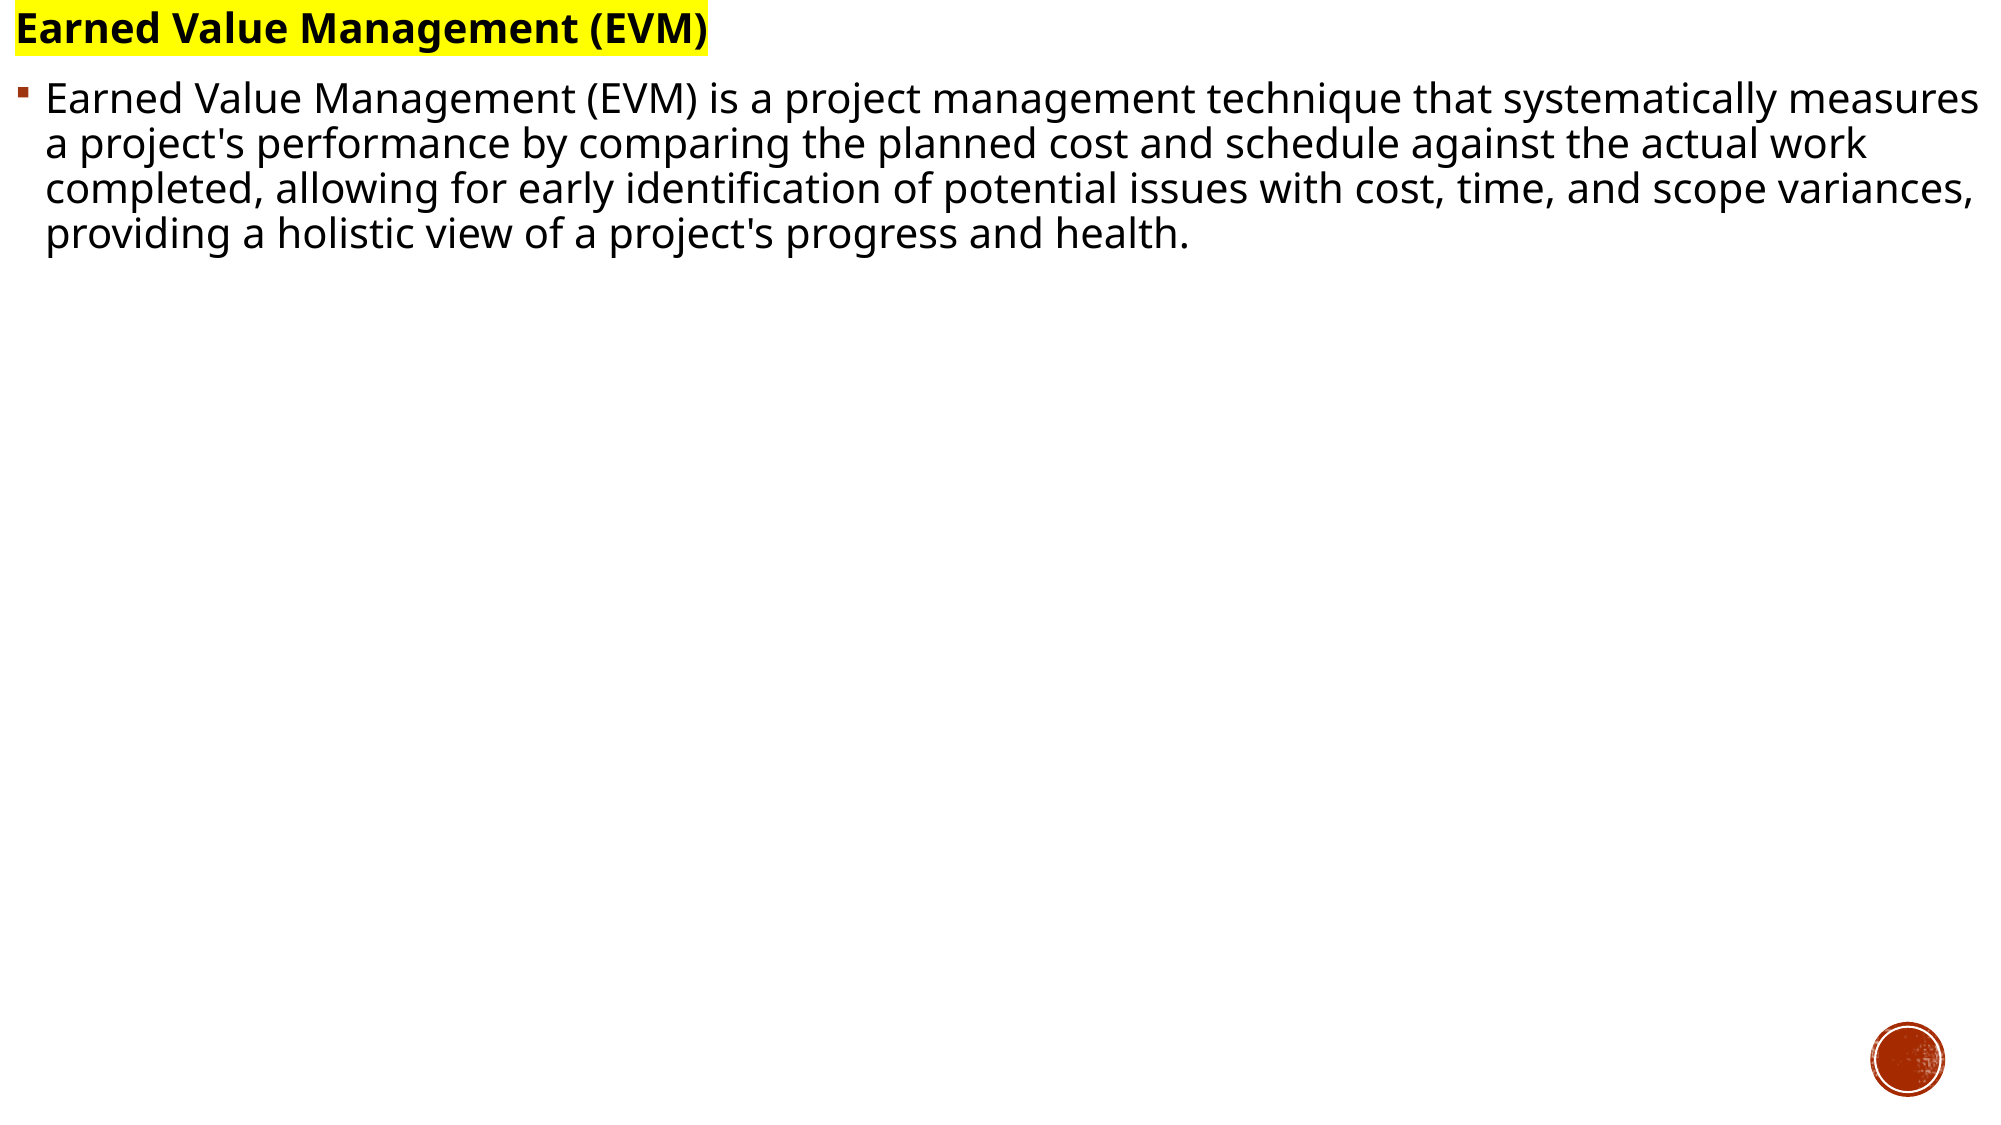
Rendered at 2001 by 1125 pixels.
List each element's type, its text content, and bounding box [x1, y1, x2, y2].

list Earned Value Management (EVM) Earned Value Management (EVM) is a project management technique that systematically measures a project's performance by comparing the planned cost and schedule against the actual work completed, allowing for early identification of potential issues with cost, time, and scope variances, providing a holistic view of a project's progress and health. [0, 0, 2000, 1125]
